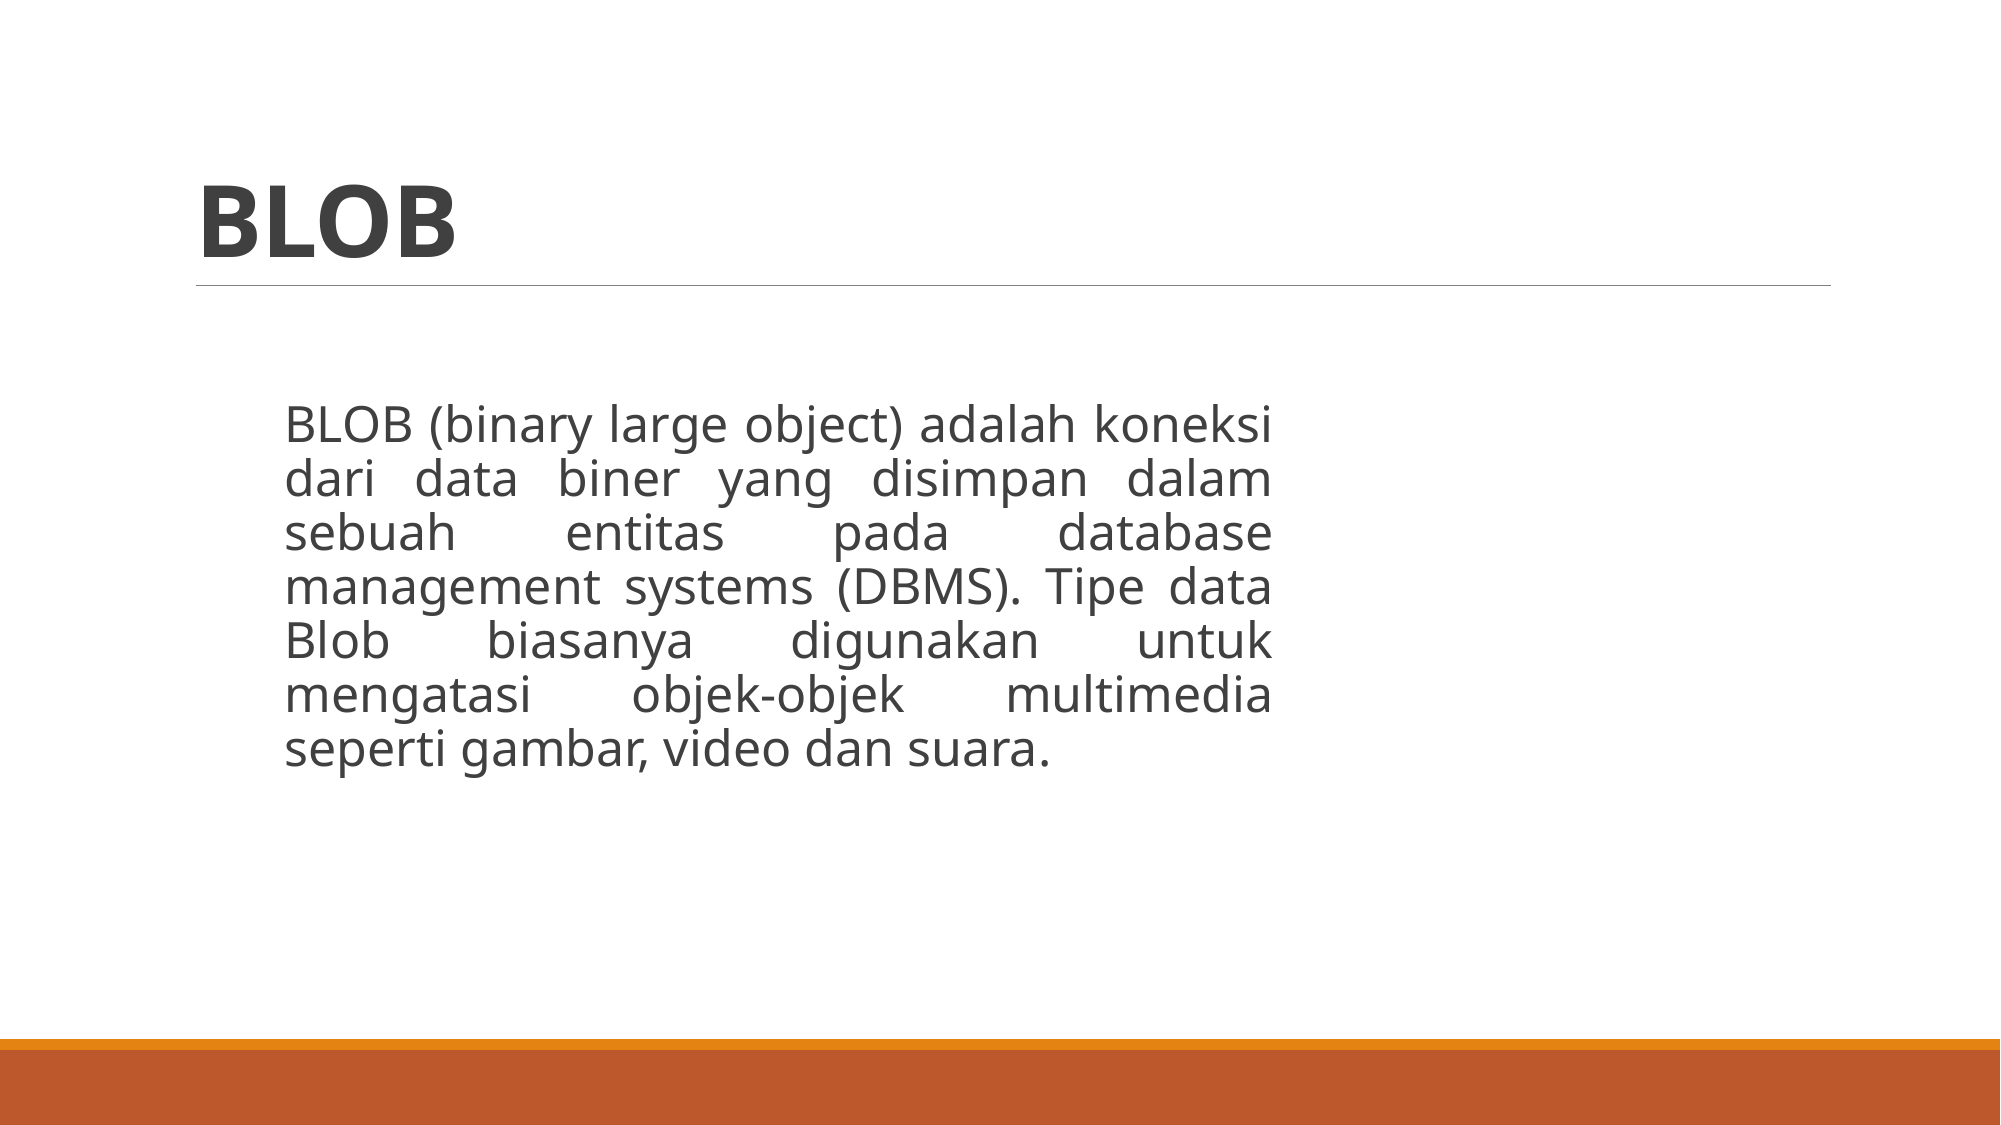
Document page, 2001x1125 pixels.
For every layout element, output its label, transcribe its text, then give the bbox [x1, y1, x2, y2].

title BLOB [180, 47, 1830, 285]
list BLOB (binary large object) adalah koneksi dari data biner yang disimpan dalam sebuah entitas pada database management systems (DBMS). Tipe data Blob biasanya digunakan untuk mengatasi objek-objek multimedia seperti gambar, video dan suara. [269, 302, 1274, 963]
